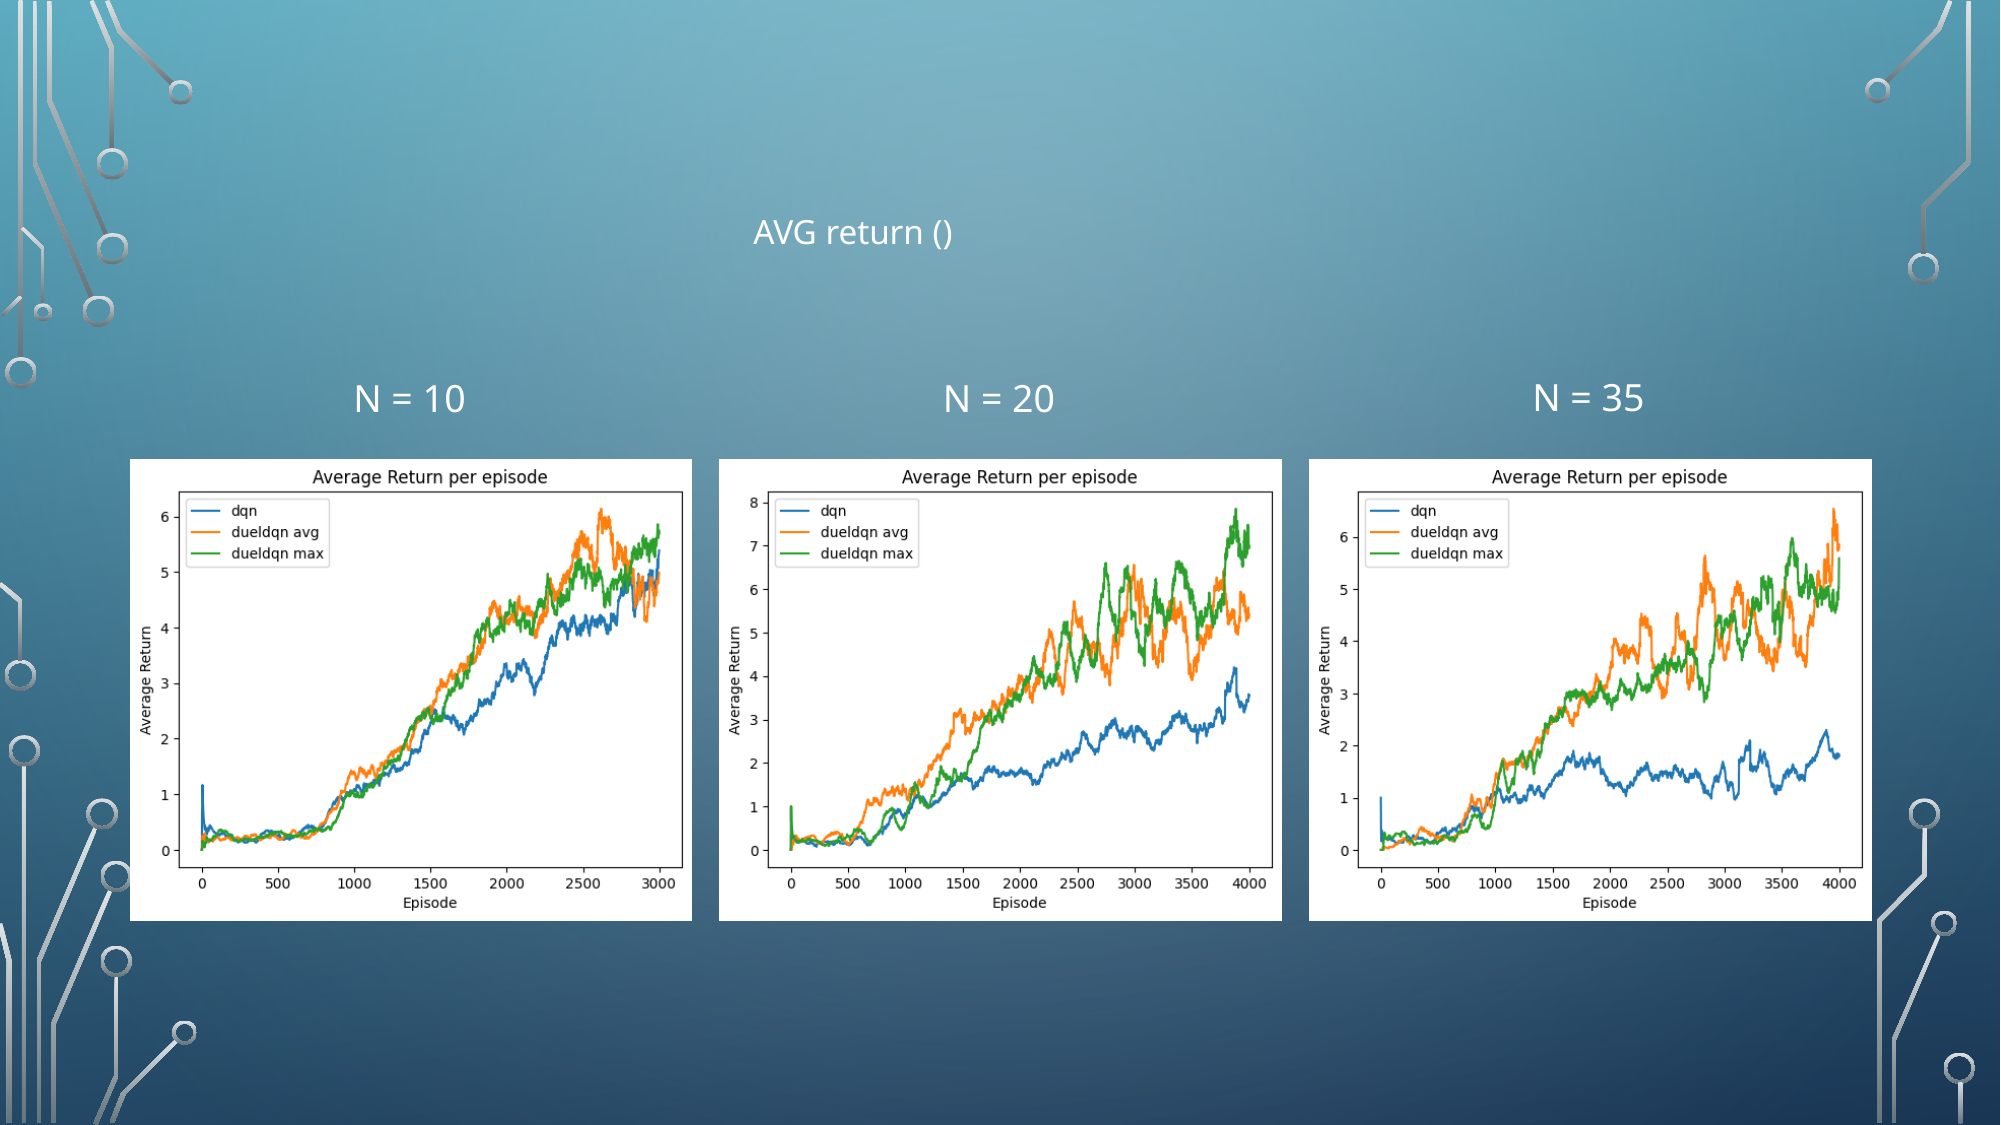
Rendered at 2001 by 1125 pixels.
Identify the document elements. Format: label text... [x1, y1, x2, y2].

picture [1309, 459, 1872, 921]
text_box N = 35 [1517, 366, 1662, 427]
text_box N = 20 [928, 368, 1072, 428]
picture [129, 459, 692, 922]
picture [719, 459, 1282, 922]
text_box N = 10 [338, 368, 483, 428]
